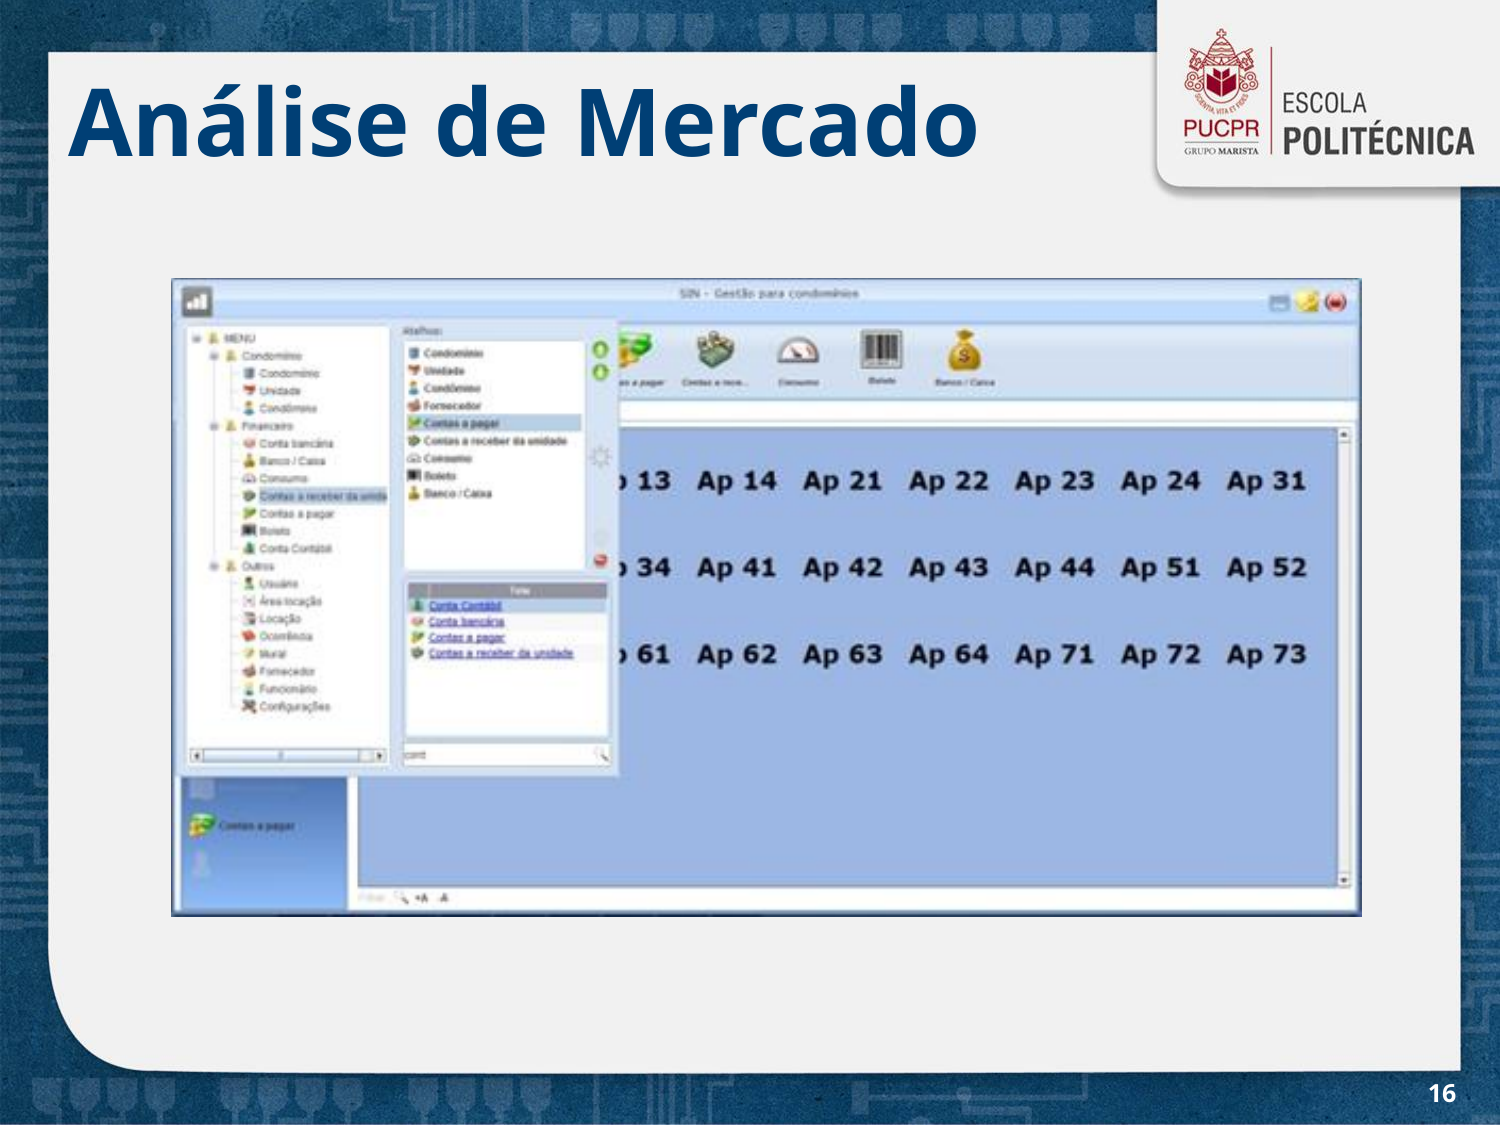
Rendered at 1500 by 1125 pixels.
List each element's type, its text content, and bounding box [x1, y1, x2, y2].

slide_number 16 [1340, 1082, 1472, 1112]
title Análise de Mercado [53, 54, 1152, 184]
picture [0, 0, 1500, 1125]
